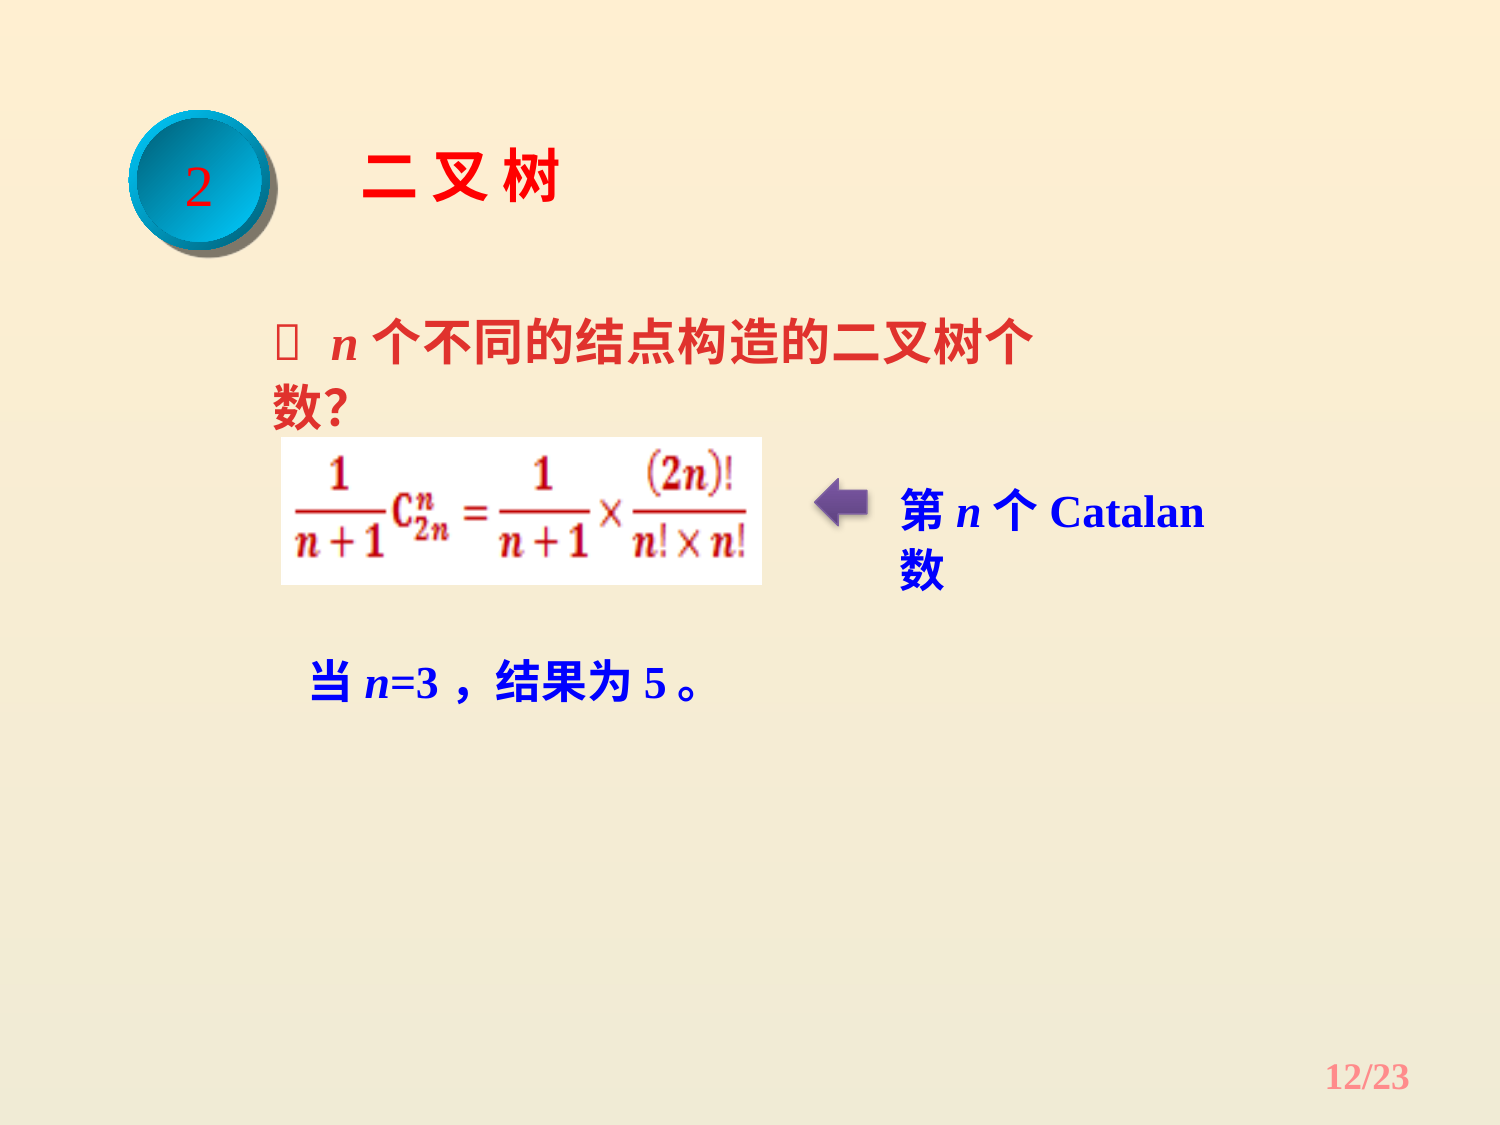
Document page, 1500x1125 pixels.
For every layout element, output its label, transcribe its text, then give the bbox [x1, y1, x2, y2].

text_box 当n=3，结果为5。 [292, 640, 797, 716]
slide_number 12/23 [1074, 1042, 1425, 1103]
text_box  n个不同的结点构造的二叉树个数？ [257, 296, 1137, 444]
text_box 二 叉 树 [304, 125, 645, 217]
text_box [280, 437, 1255, 586]
text_box [128, 110, 270, 250]
text_box 2 [137, 118, 262, 242]
